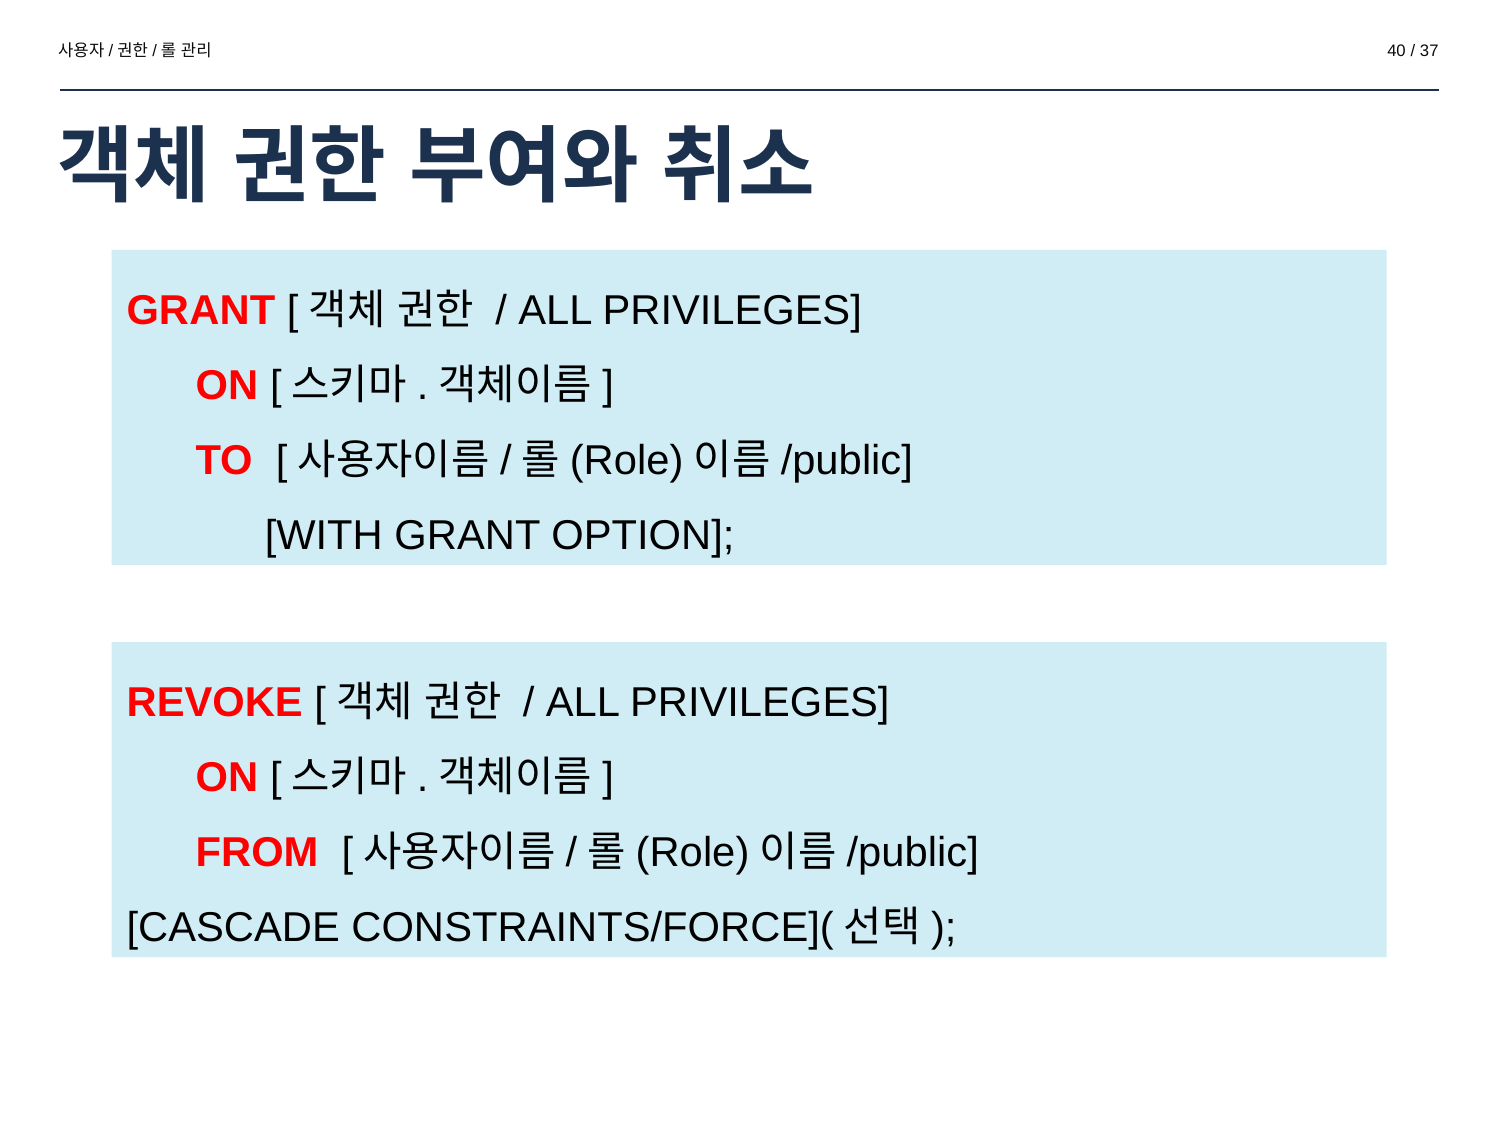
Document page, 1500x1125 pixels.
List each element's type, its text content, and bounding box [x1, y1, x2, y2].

text_box REVOKE [객체 권한 / ALL PRIVILEGES] ON [스키마.객체이름] FROM [사용자이름/롤(Role)이름/public] [CASCADE CONSTRAINTS/FORCE](선택); [111, 642, 1387, 958]
text_box 사용자/권한/롤 관리 [43, 31, 303, 67]
text_box GRANT [객체 권한 / ALL PRIVILEGES] ON [스키마.객체이름] TO [사용자이름/롤(Role)이름/public] [WITH GRANT OPTION]; [111, 249, 1387, 565]
text_box [42, 237, 1432, 1042]
text_box [59, 249, 1439, 1035]
title 객체 권한 부여와 취소 [42, 114, 1190, 211]
text_box [0, 0, 1500, 75]
